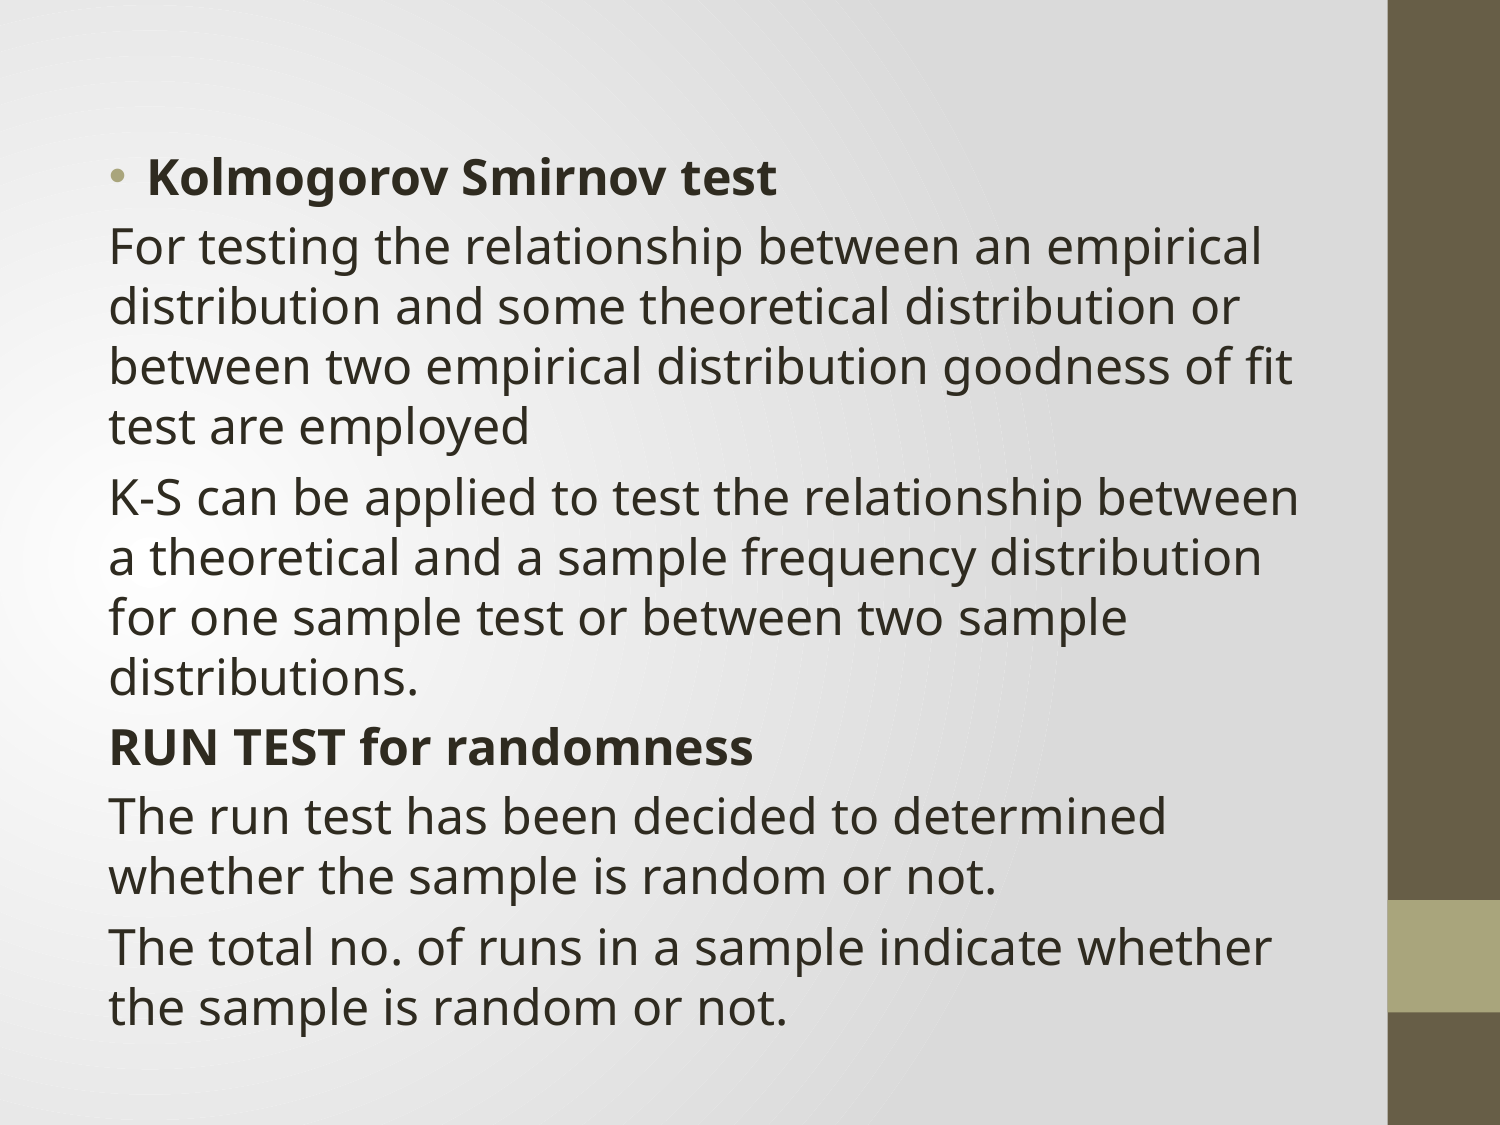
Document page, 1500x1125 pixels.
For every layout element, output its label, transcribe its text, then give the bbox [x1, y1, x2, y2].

list Kolmogorov Smirnov test For testing the relationship between an empirical distribution and some theoretical distribution or between two empirical distribution goodness of fit test are employed K-S can be applied to test the relationship between a theoretical and a sample frequency distribution for one sample test or between two sample distributions. RUN TEST for randomness The run test has been decided to determined whether the sample is random or not. The total no. of runs in a sample indicate whether the sample is random or not. [75, 137, 1325, 1050]
